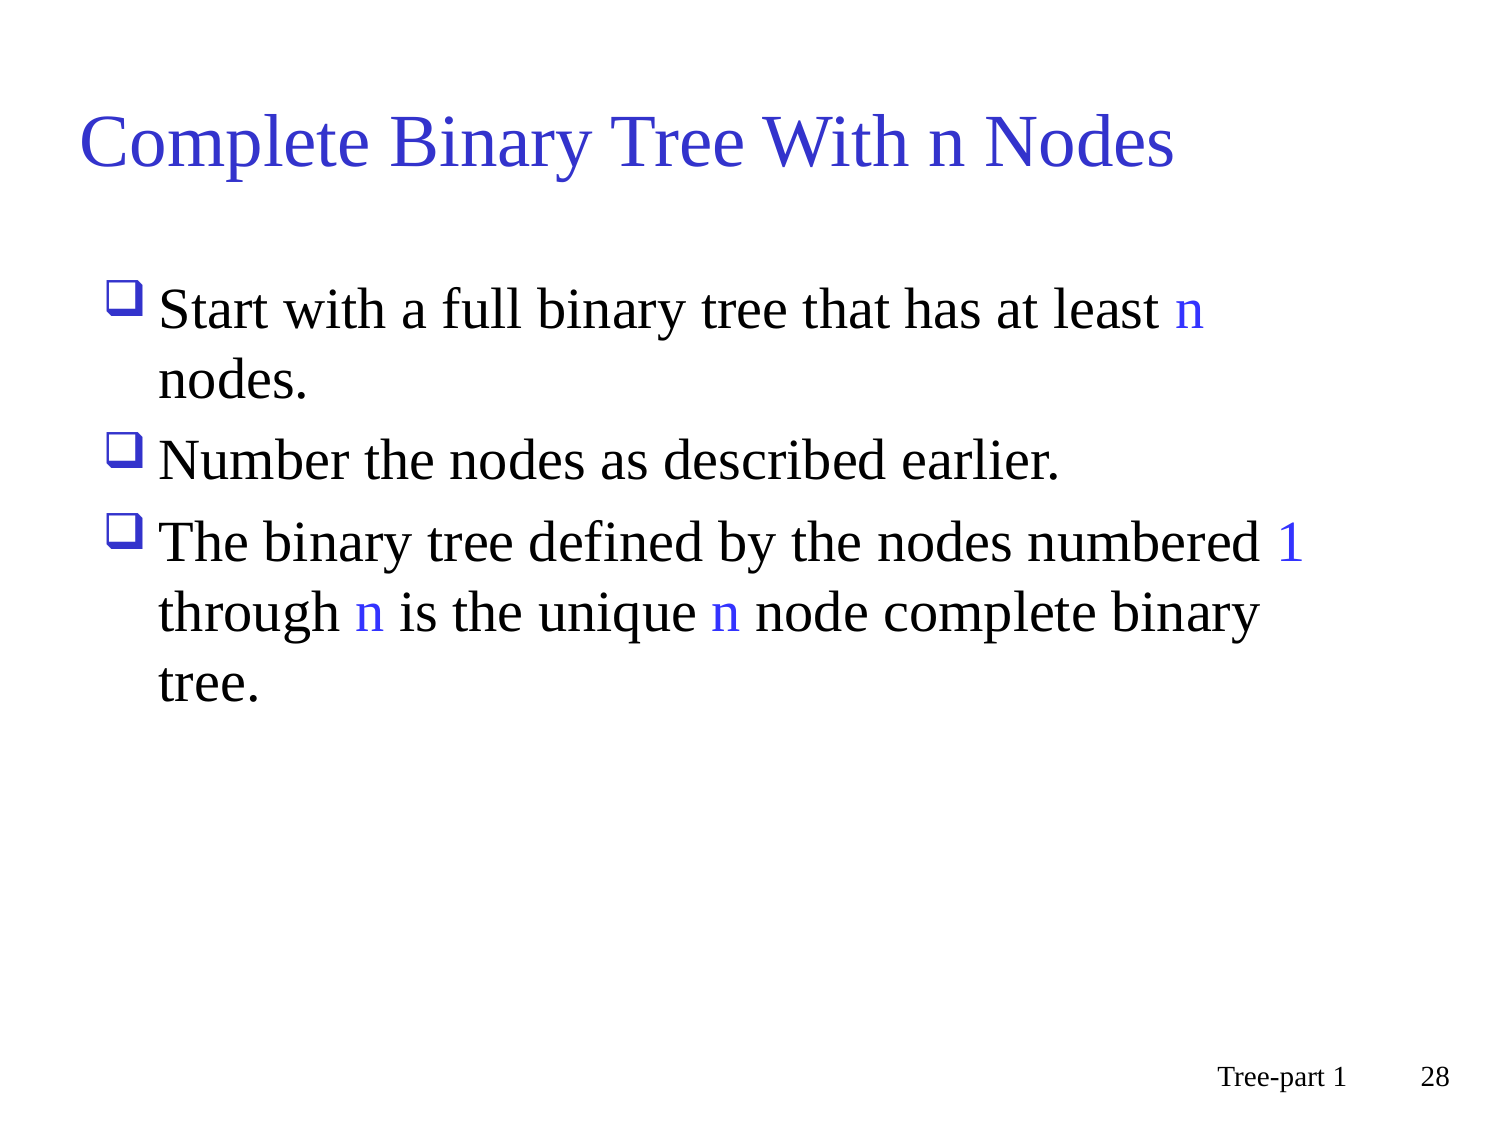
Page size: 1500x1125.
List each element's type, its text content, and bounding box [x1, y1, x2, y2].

slide_number 28 [1362, 1049, 1466, 1125]
footer Tree-part 1 [887, 1049, 1362, 1125]
list Start with a full binary tree that has at least n nodes. Number the nodes as described earlier. The binary tree defined by the nodes numbered 1 through n is the unique n node complete binary tree. [87, 262, 1363, 1025]
title Complete Binary Tree With n Nodes [64, 42, 1459, 231]
